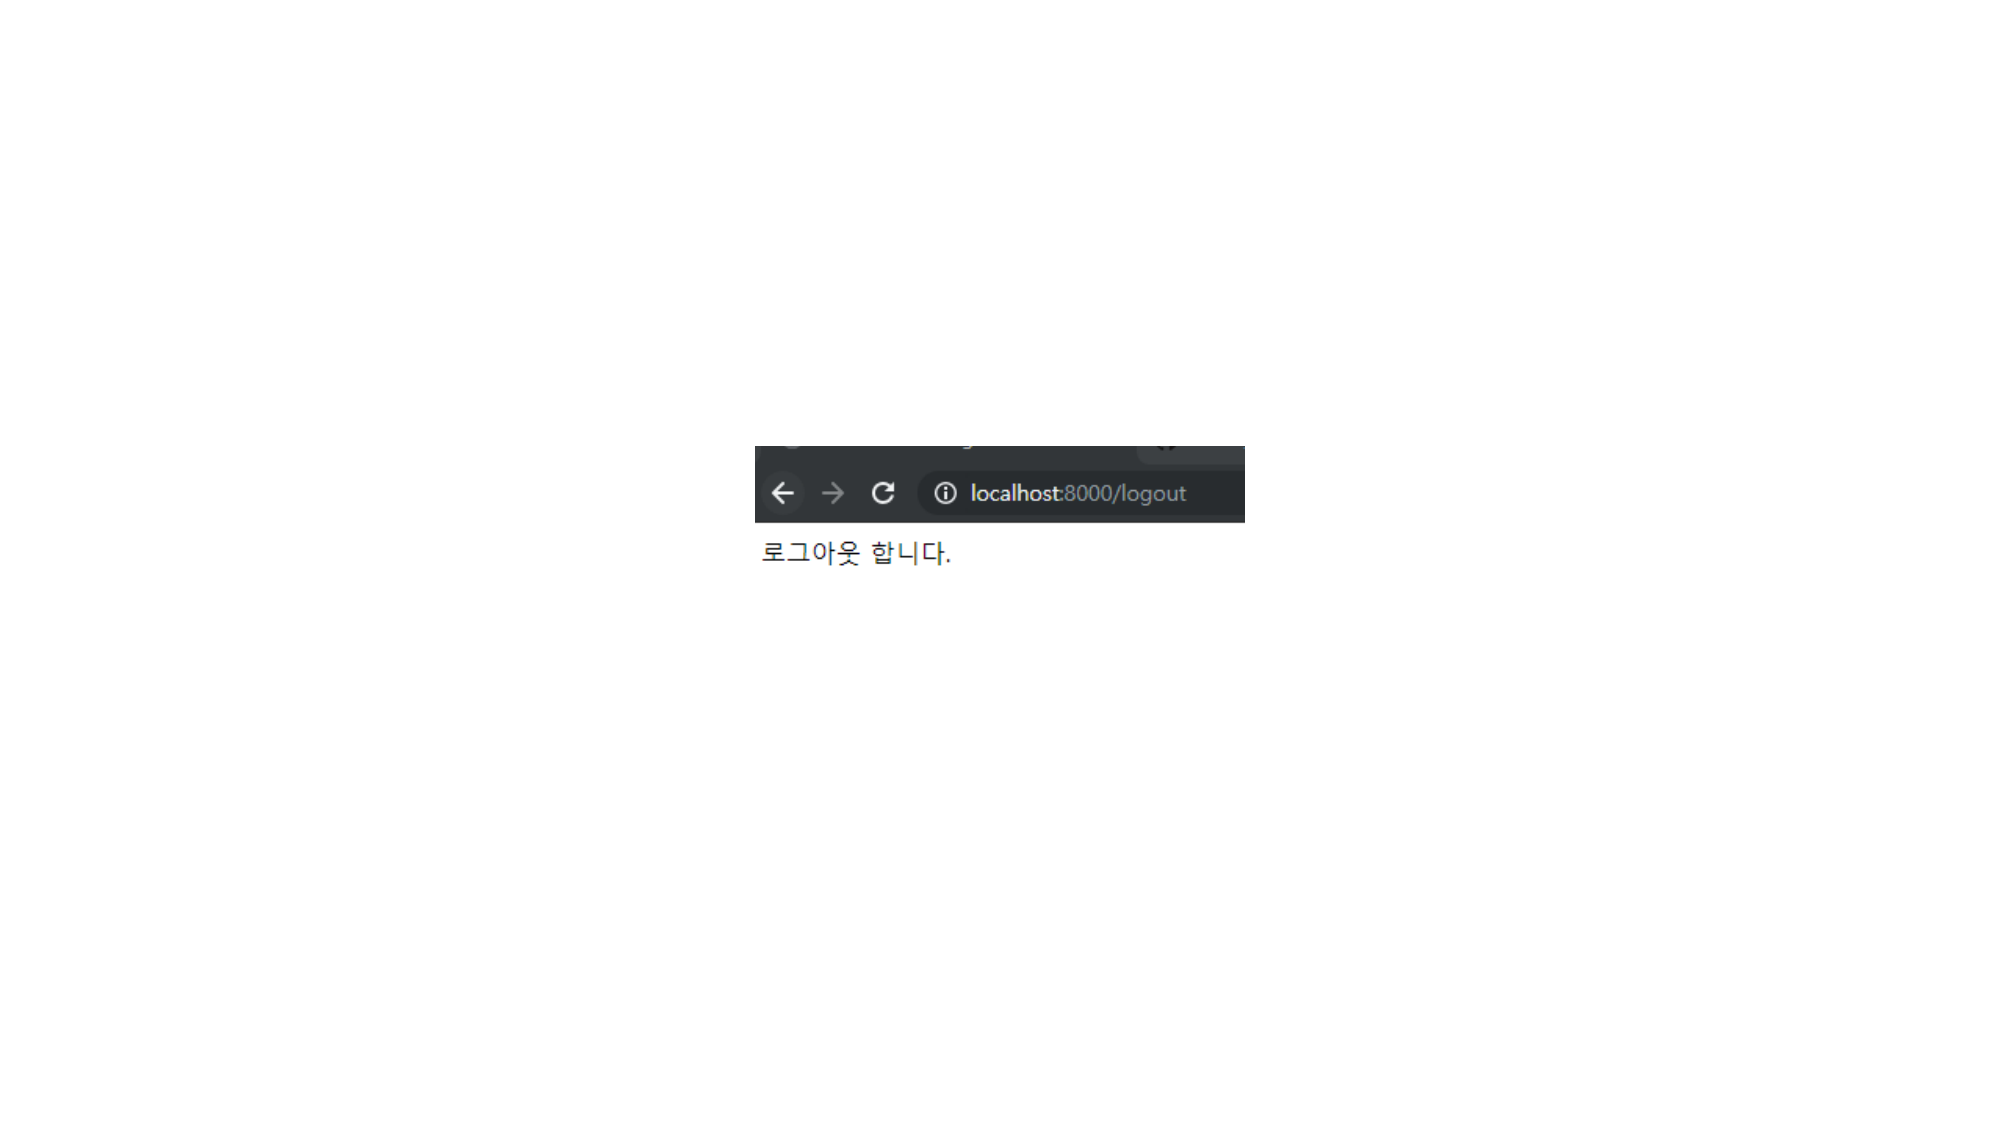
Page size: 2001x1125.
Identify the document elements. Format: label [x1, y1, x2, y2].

picture [755, 446, 1245, 679]
